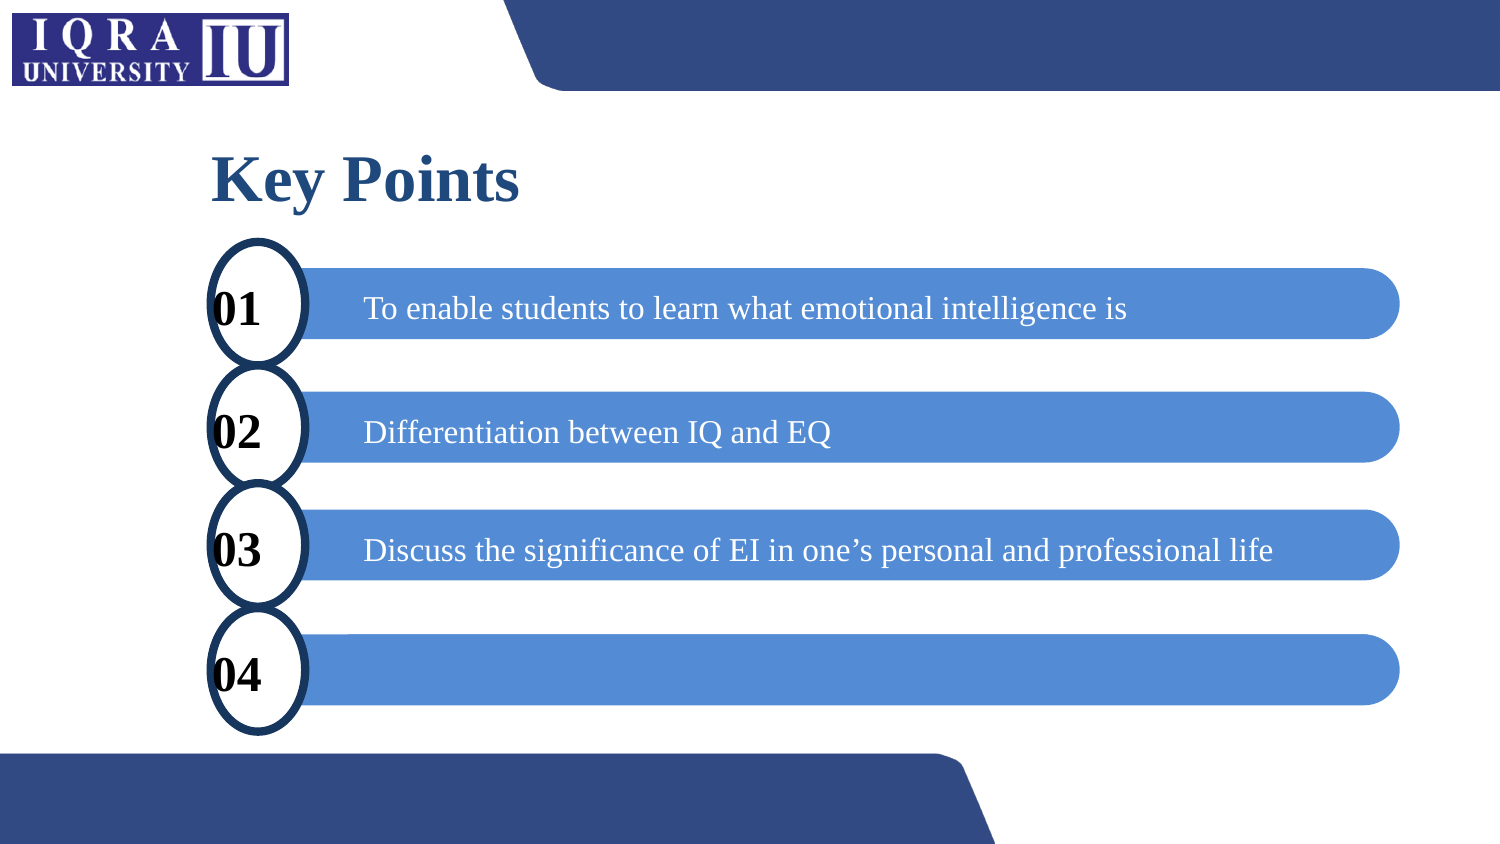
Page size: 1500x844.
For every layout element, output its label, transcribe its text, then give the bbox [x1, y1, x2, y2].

picture [12, 13, 290, 86]
text_box Key Points [196, 127, 1010, 223]
picture [503, 0, 1500, 91]
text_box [195, 256, 1400, 352]
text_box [195, 497, 1400, 593]
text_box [195, 379, 1400, 475]
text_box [195, 622, 1400, 718]
picture [0, 754, 994, 844]
